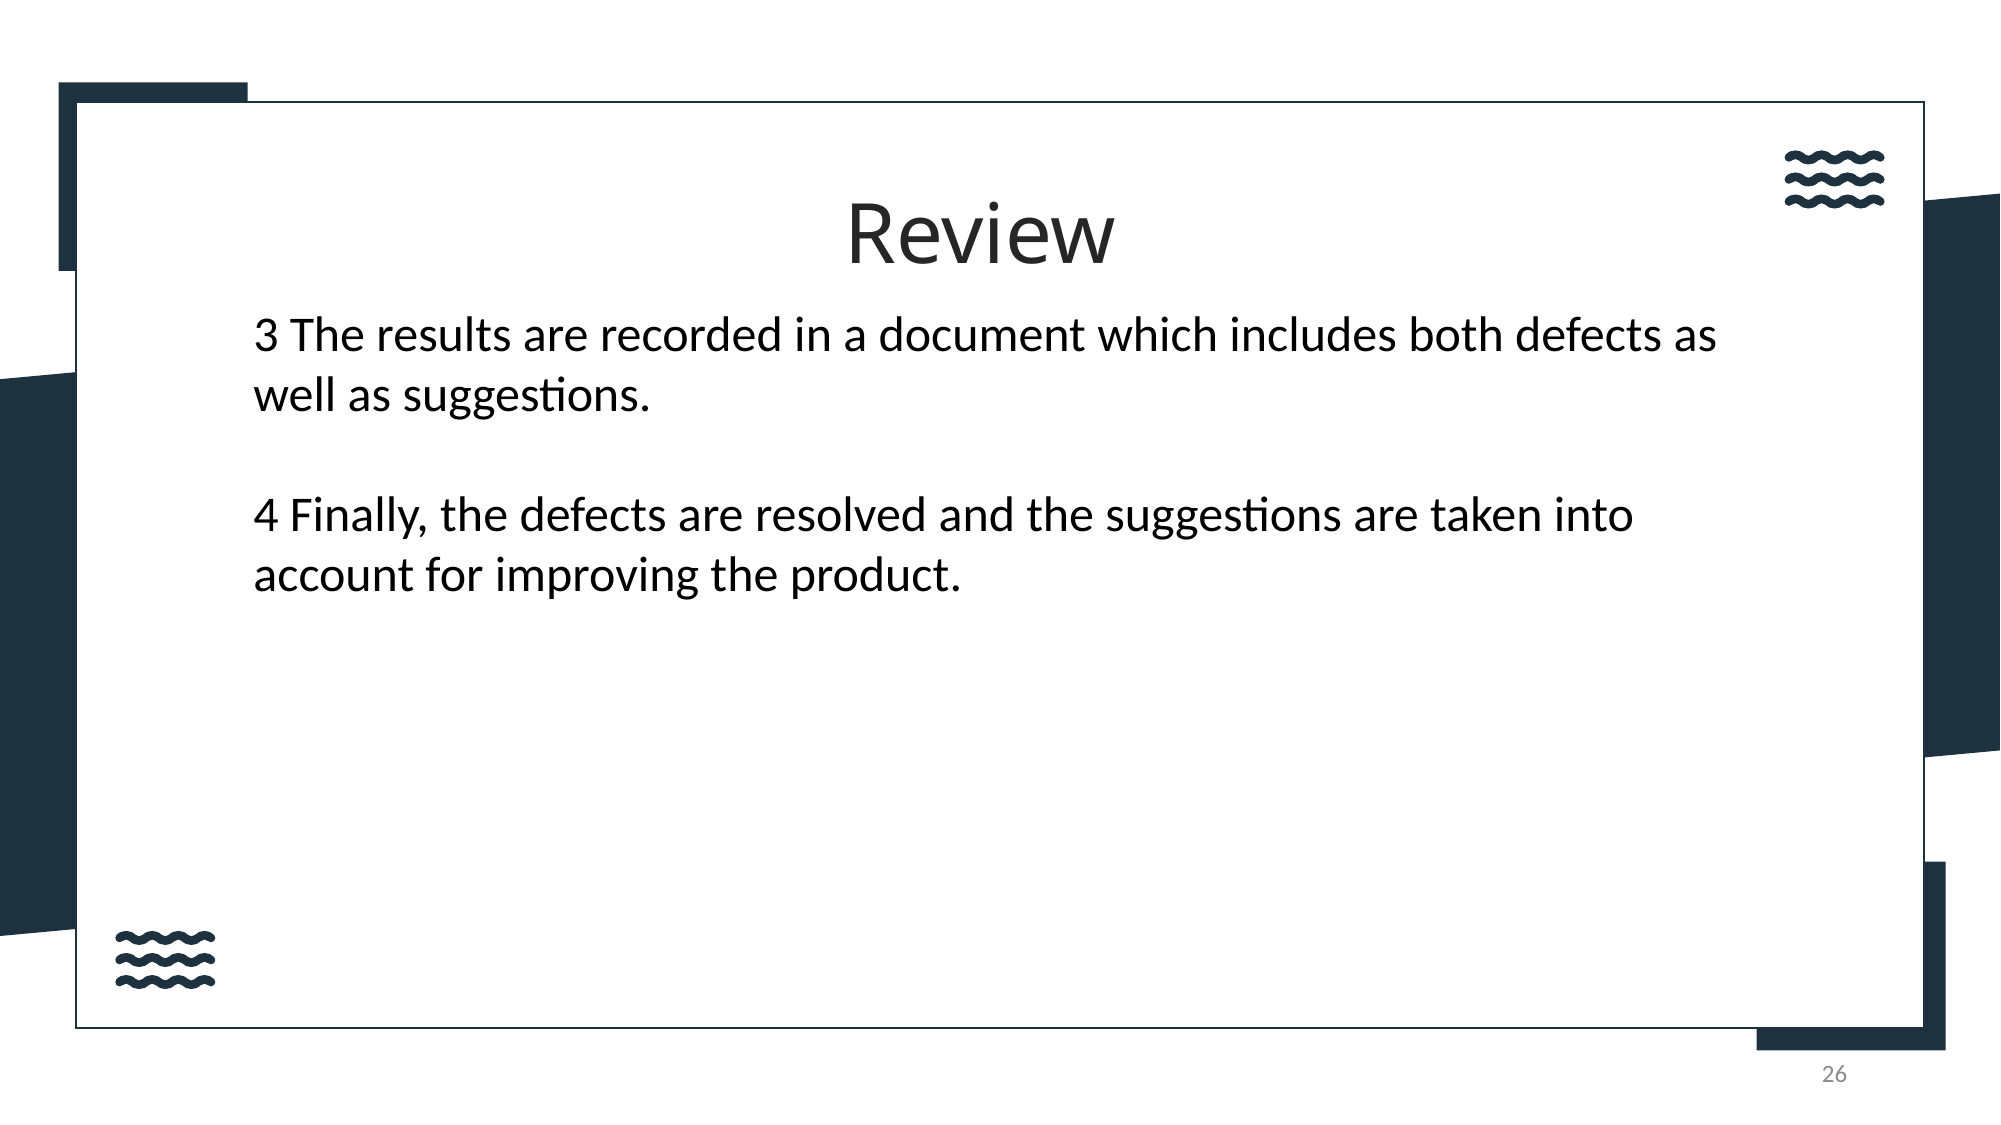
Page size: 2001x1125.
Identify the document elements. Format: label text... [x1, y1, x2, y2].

text_box Review [215, 172, 1746, 288]
text_box [1784, 194, 1885, 209]
text_box [0, 371, 75, 938]
text_box [115, 930, 216, 946]
slide_number 26 [1412, 1042, 1863, 1103]
text_box [115, 975, 216, 990]
text_box [75, 101, 1925, 1029]
text_box [1756, 861, 1947, 1051]
text_box [1784, 172, 1885, 187]
text_box [58, 81, 249, 272]
text_box [1784, 150, 1885, 165]
text_box 3 The results are recorded in a document which includes both defects as well as suggestions. 4 Finally, the defects are resolved and the suggestions are taken into account for improving the product. [238, 293, 1769, 669]
text_box [115, 952, 216, 968]
text_box [1925, 192, 2000, 759]
